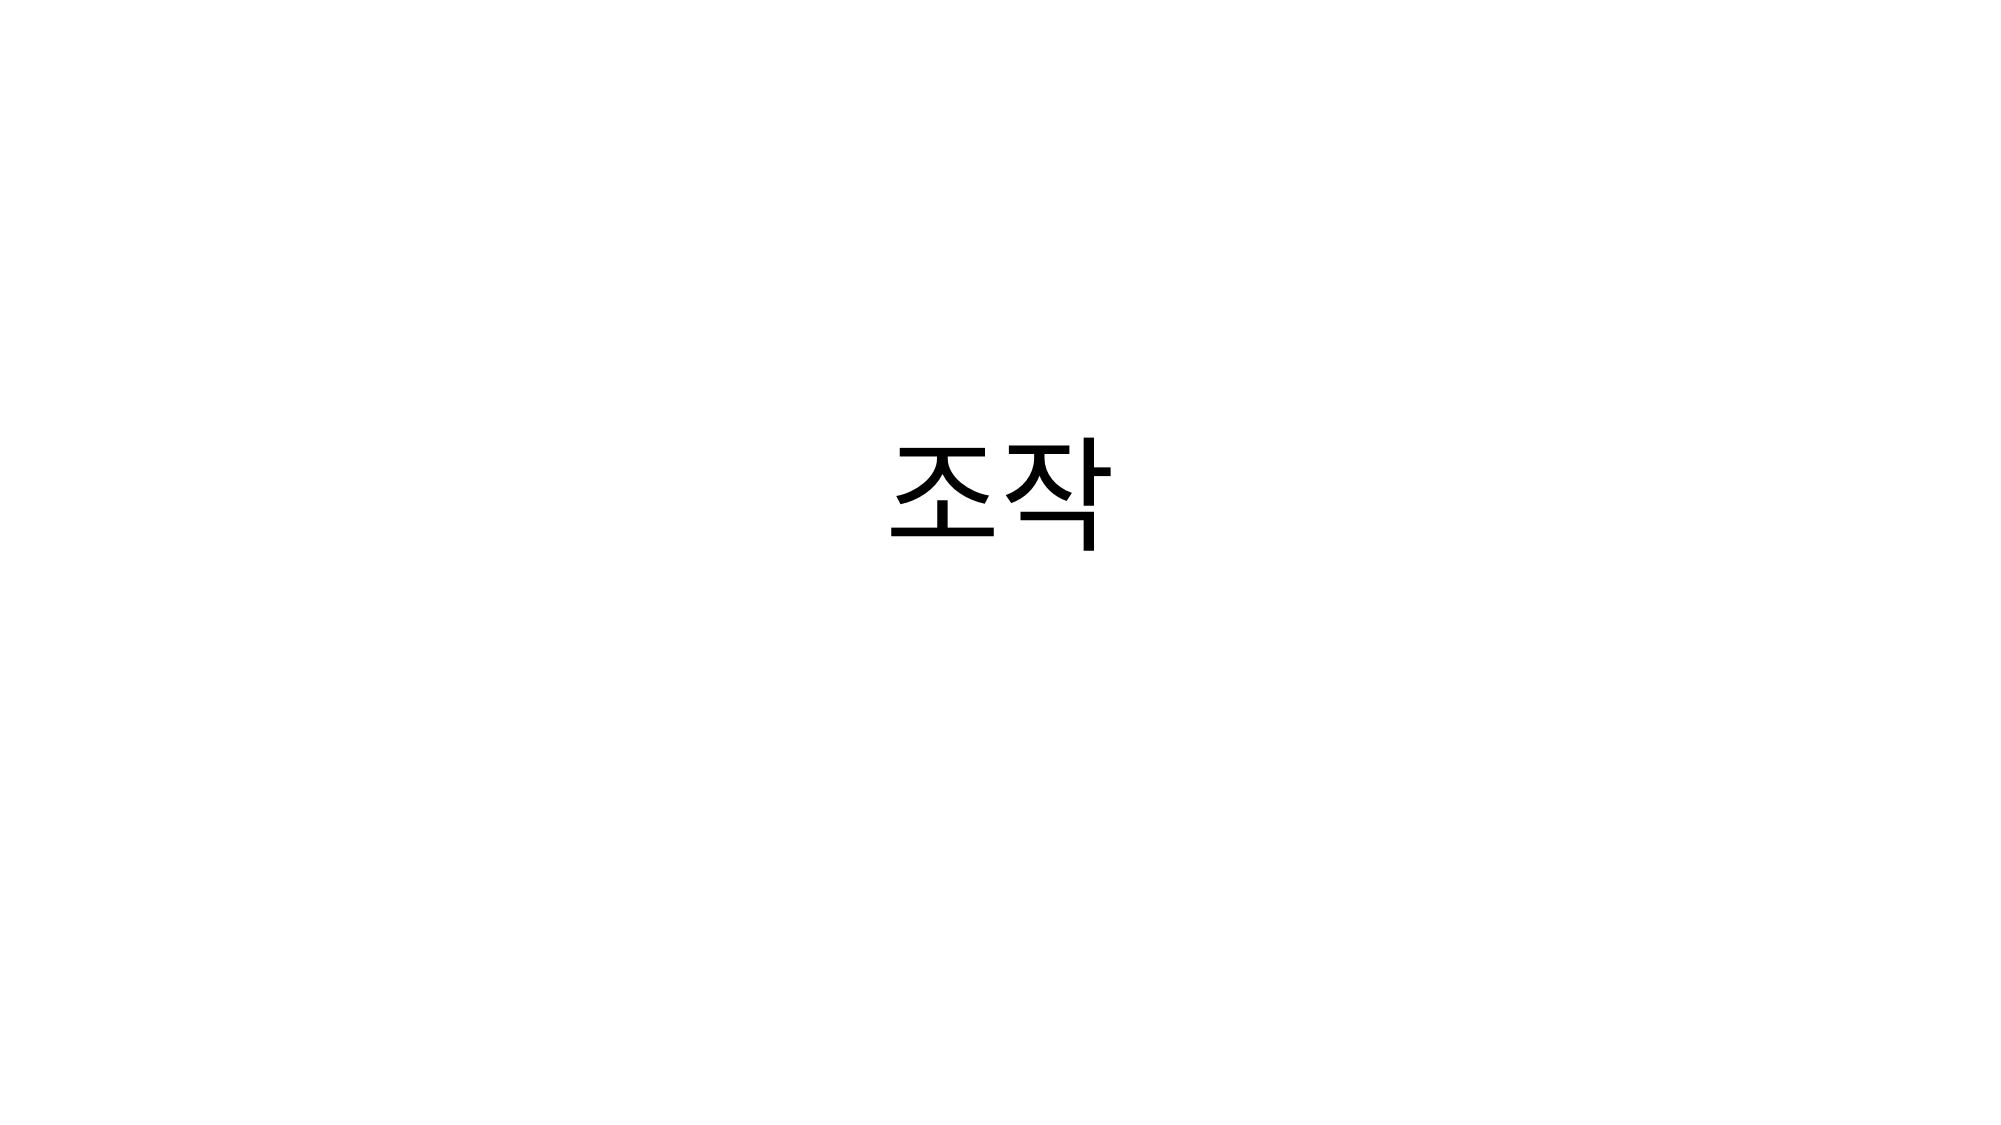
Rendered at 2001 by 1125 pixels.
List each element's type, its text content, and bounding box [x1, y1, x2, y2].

title 조작 [249, 184, 1750, 576]
